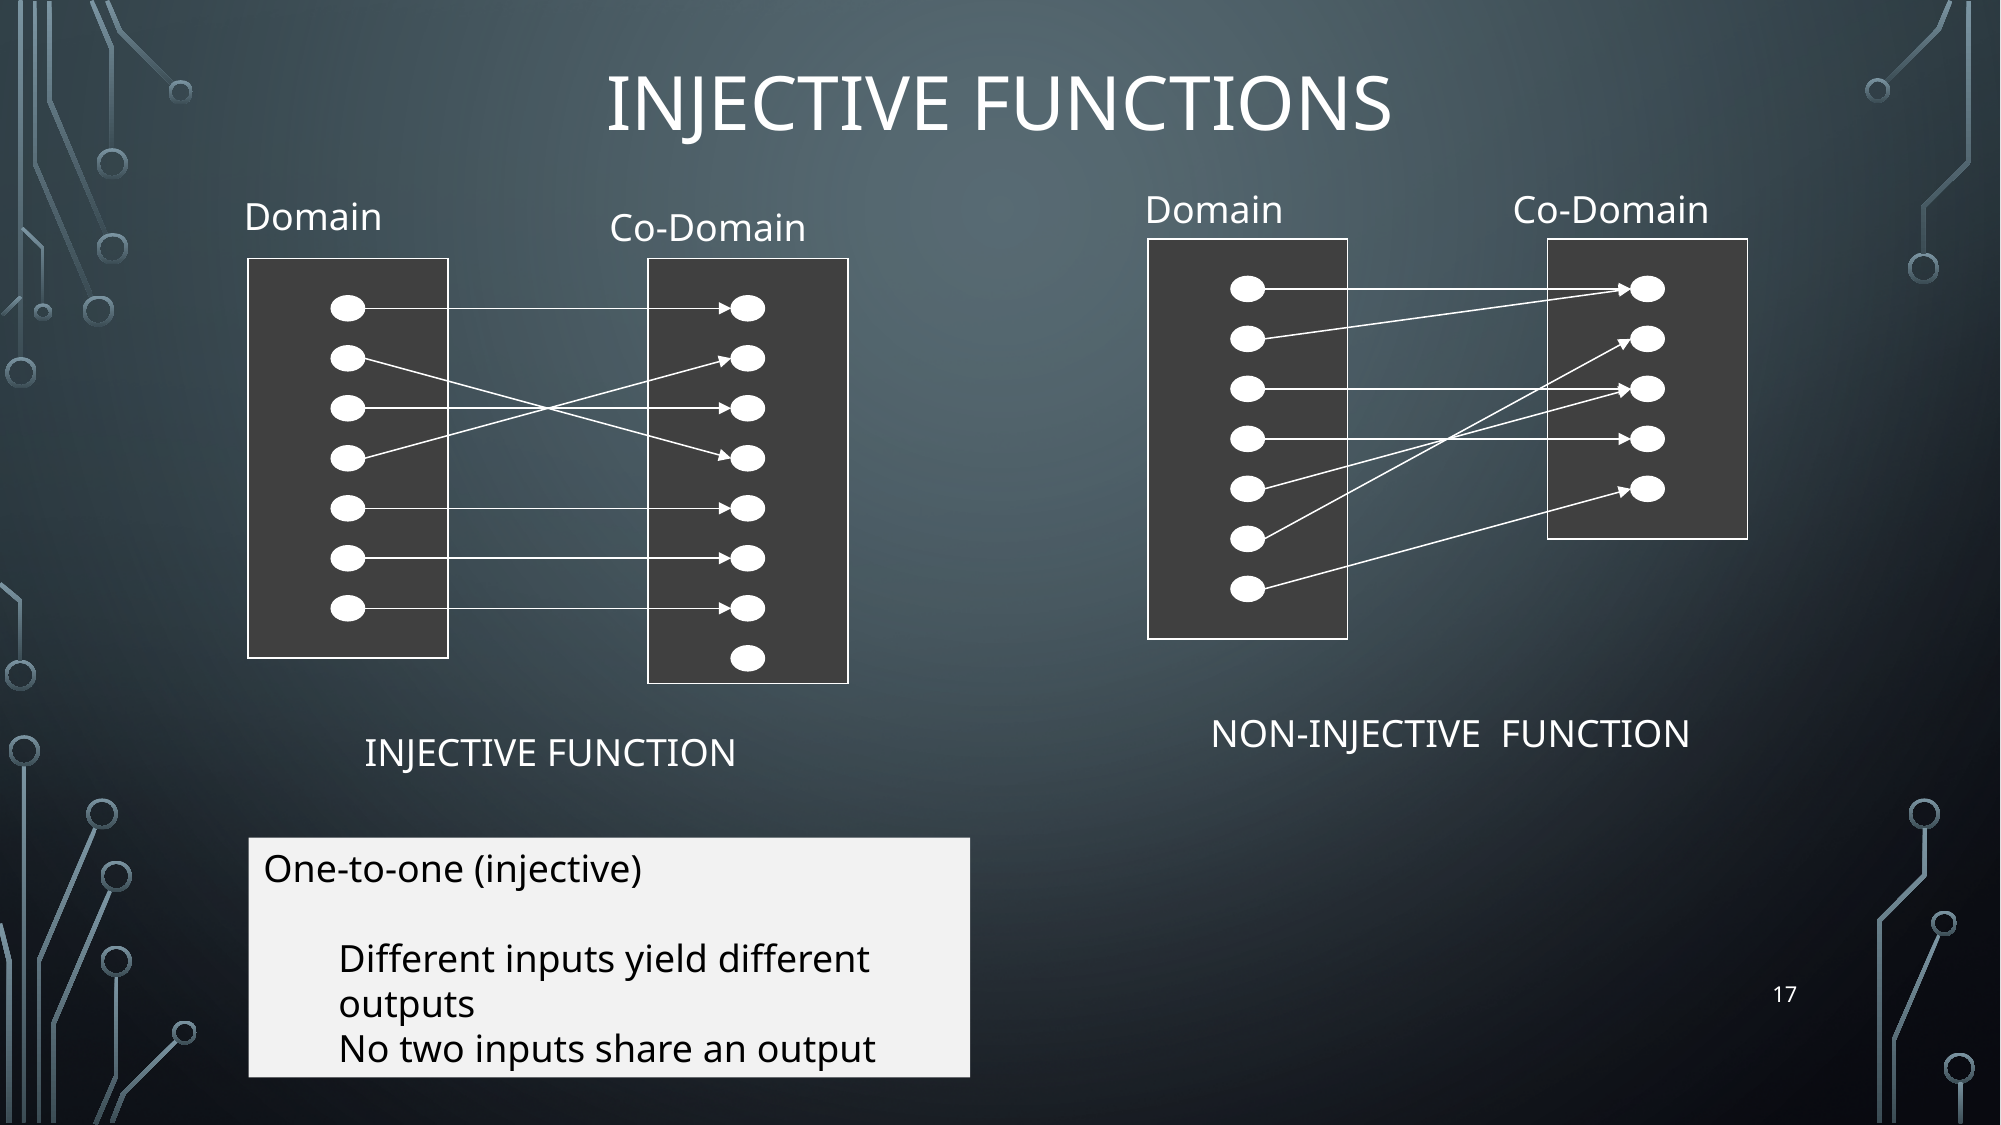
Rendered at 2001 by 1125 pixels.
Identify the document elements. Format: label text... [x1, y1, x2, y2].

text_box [1059, 178, 1843, 764]
title Injective Functions [150, 45, 1850, 167]
slide_number 17 [1685, 965, 1813, 1025]
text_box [241, 184, 860, 783]
